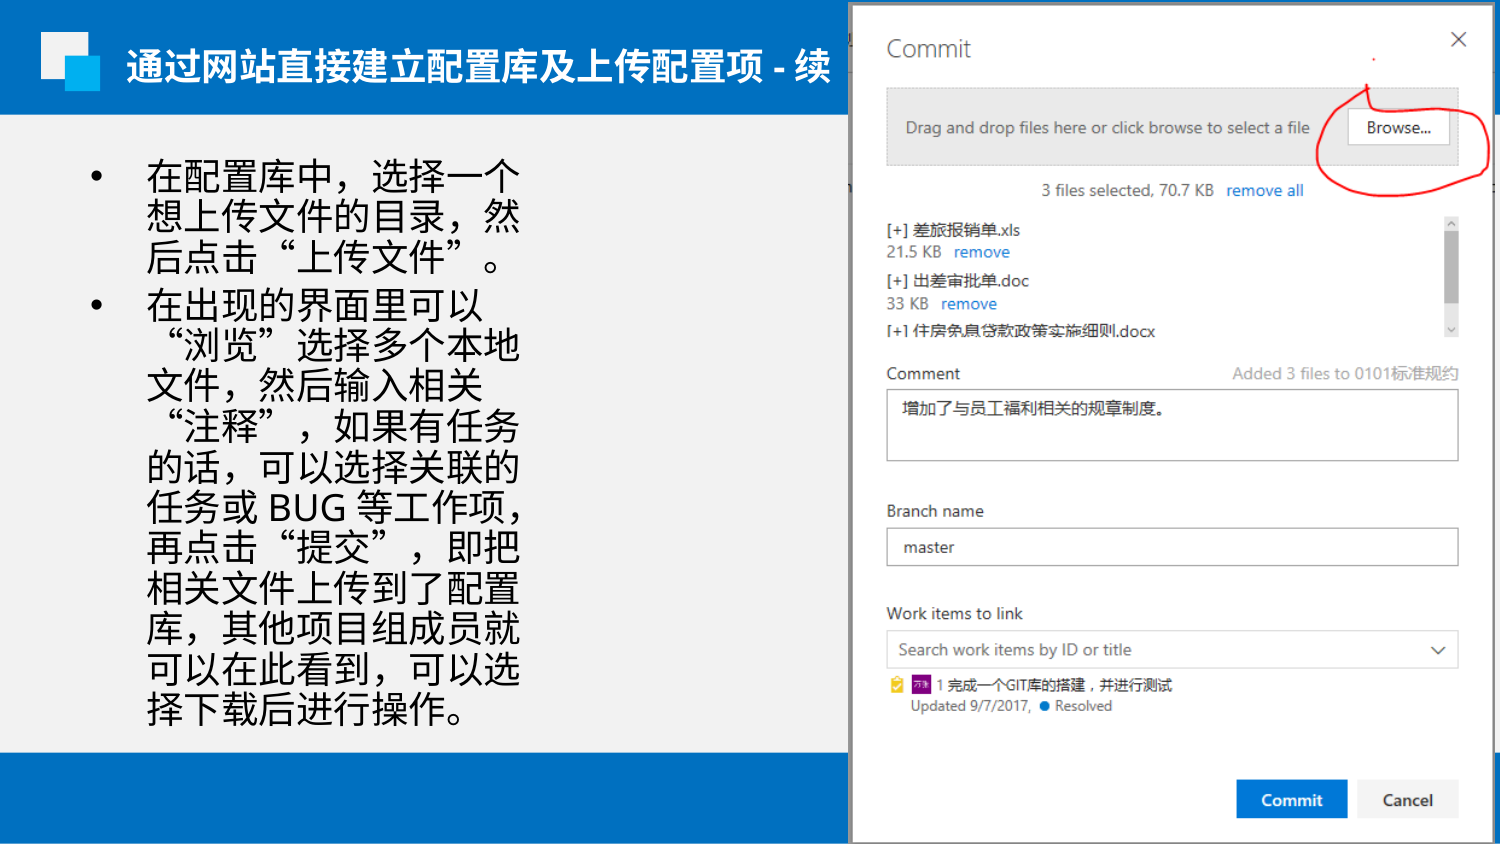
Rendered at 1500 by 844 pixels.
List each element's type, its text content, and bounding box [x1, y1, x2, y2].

picture [848, 1, 1495, 844]
text_box [0, 751, 843, 844]
text_box [63, 54, 102, 93]
text_box [39, 30, 91, 81]
text_box [1492, 0, 1500, 117]
text_box [0, 0, 849, 117]
list 在配置库中，选择一个想上传文件的目录，然后点击“上传文件”。 在出现的界面里可以“浏览”选择多个本地文件，然后输入相关“注释”，如果有任务的话，可以选择关联的任务或BUG等工作项，再点击“提交”，即把相关文件上传到了配置库，其他项目组成员就可以在此看到，可以选择下载后进行操作。 [75, 150, 550, 751]
text_box 通过网站直接建立配置库及上传配置项-续 [112, 35, 843, 96]
